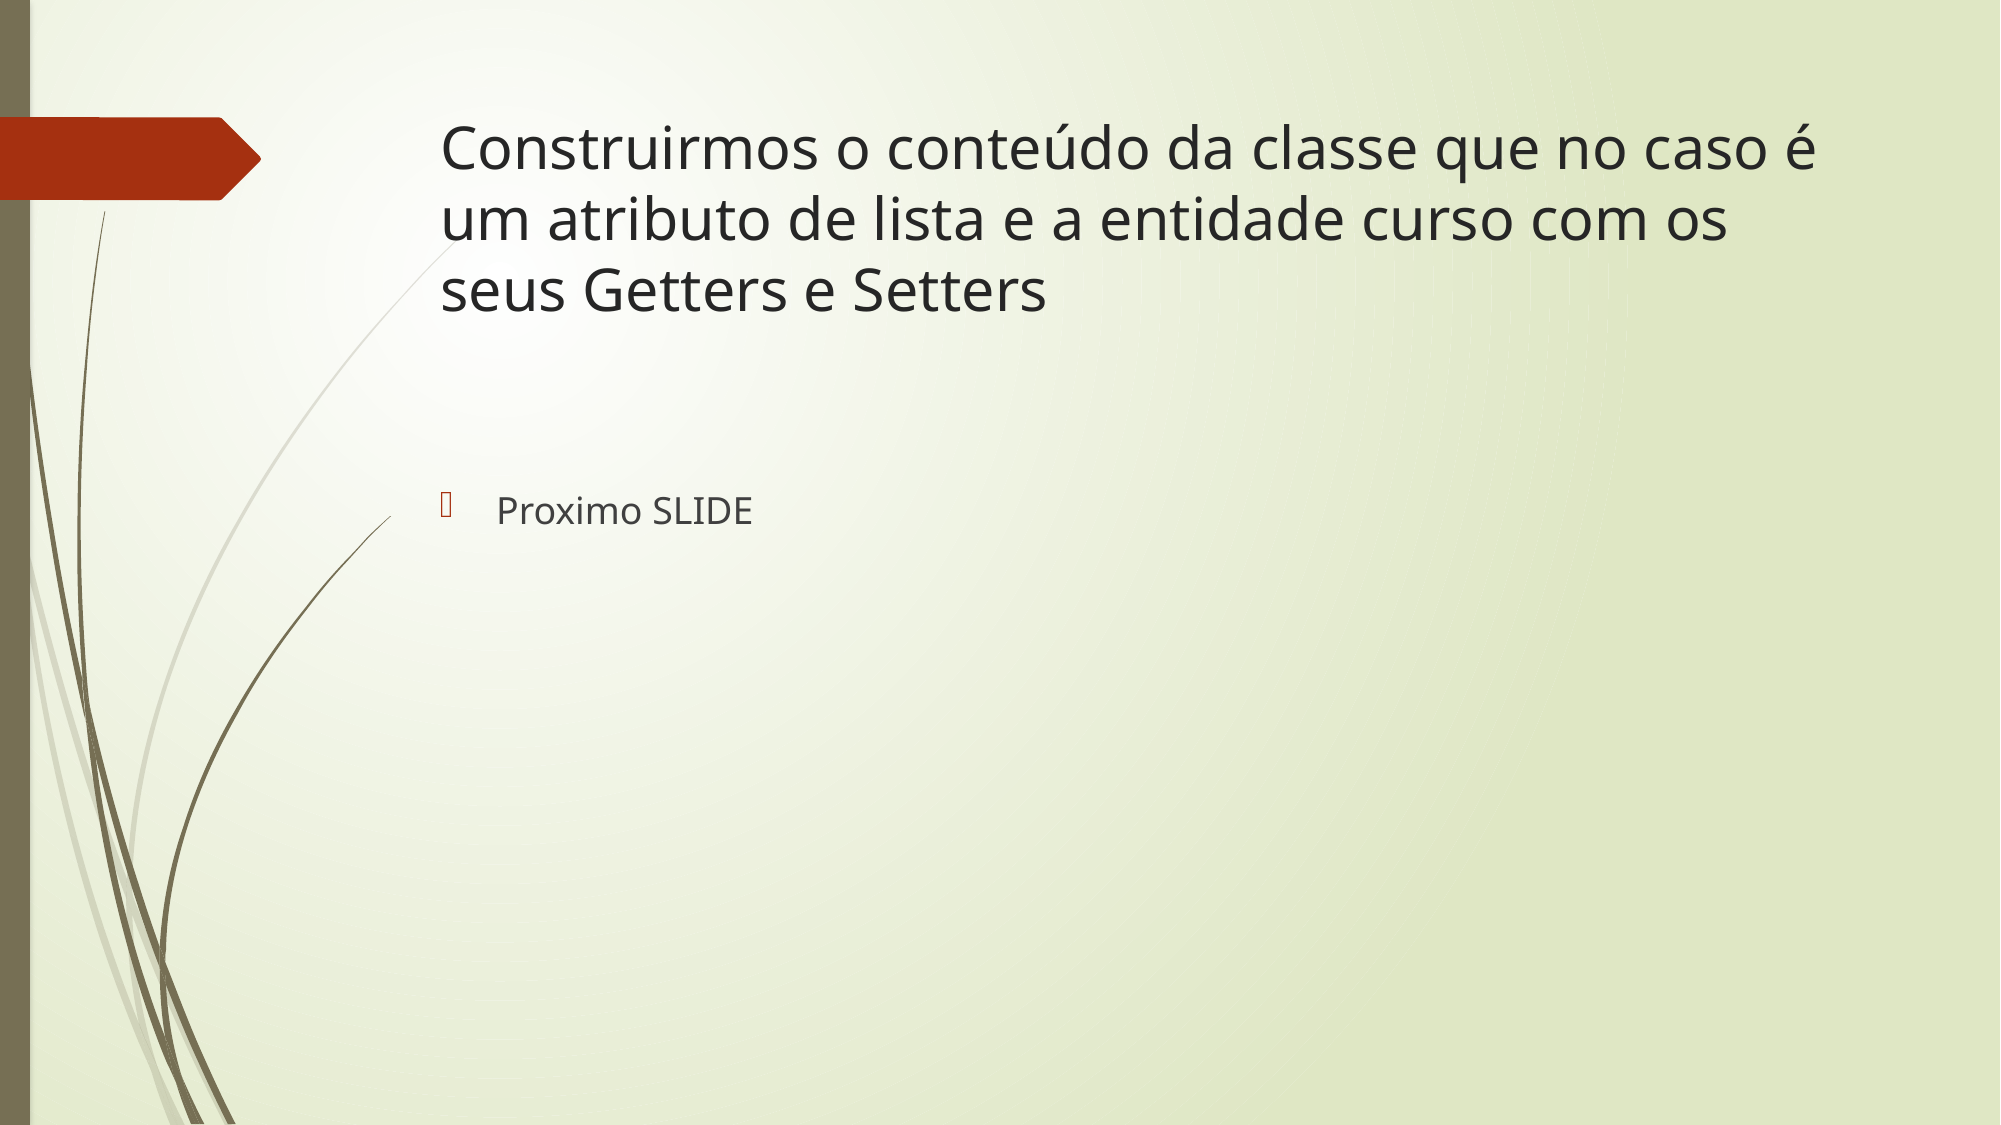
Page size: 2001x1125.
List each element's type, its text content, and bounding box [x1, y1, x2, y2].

list Proximo SLIDE [424, 479, 1888, 970]
title Construirmos o conteúdo da classe que no caso é um atributo de lista e a entidade curso com os seus Getters e Setters [425, 102, 1888, 404]
